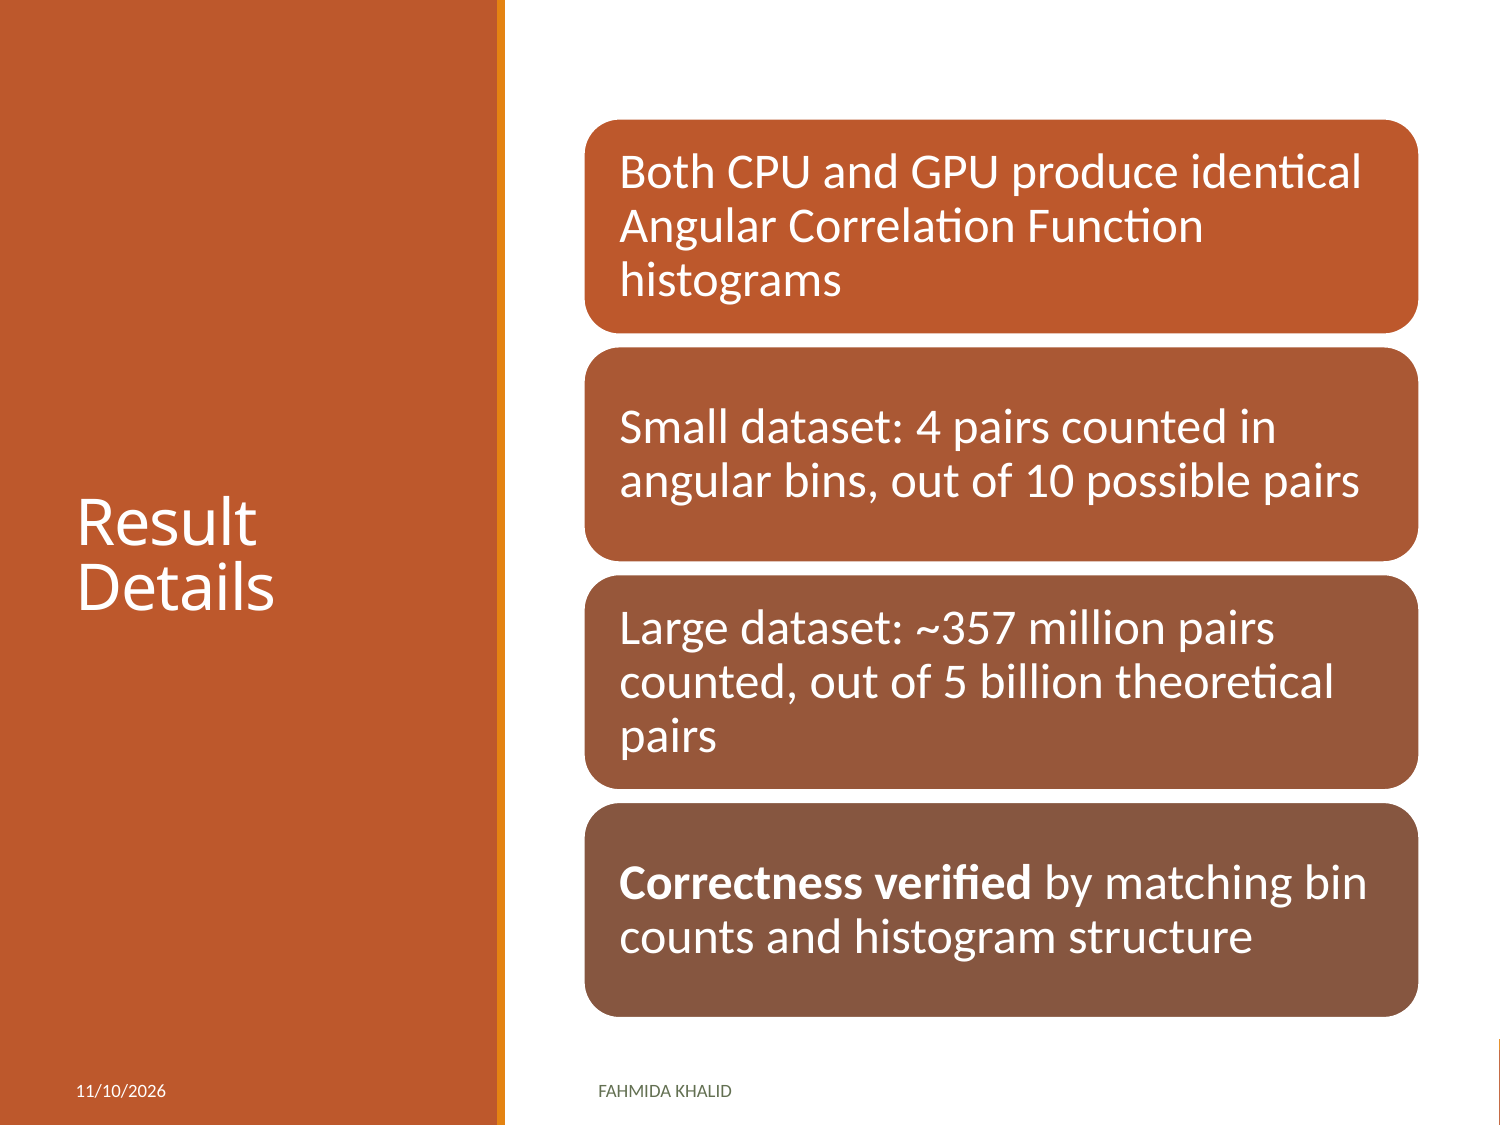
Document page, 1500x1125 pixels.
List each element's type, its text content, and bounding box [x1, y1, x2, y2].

title Result Details [60, 84, 441, 1032]
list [582, 104, 1421, 1033]
text_box [496, 0, 506, 1125]
footer Fahmida Khalid [583, 1059, 1212, 1120]
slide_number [60, 1059, 275, 1120]
text_box [0, 0, 496, 1125]
text_box [506, 0, 1500, 1125]
